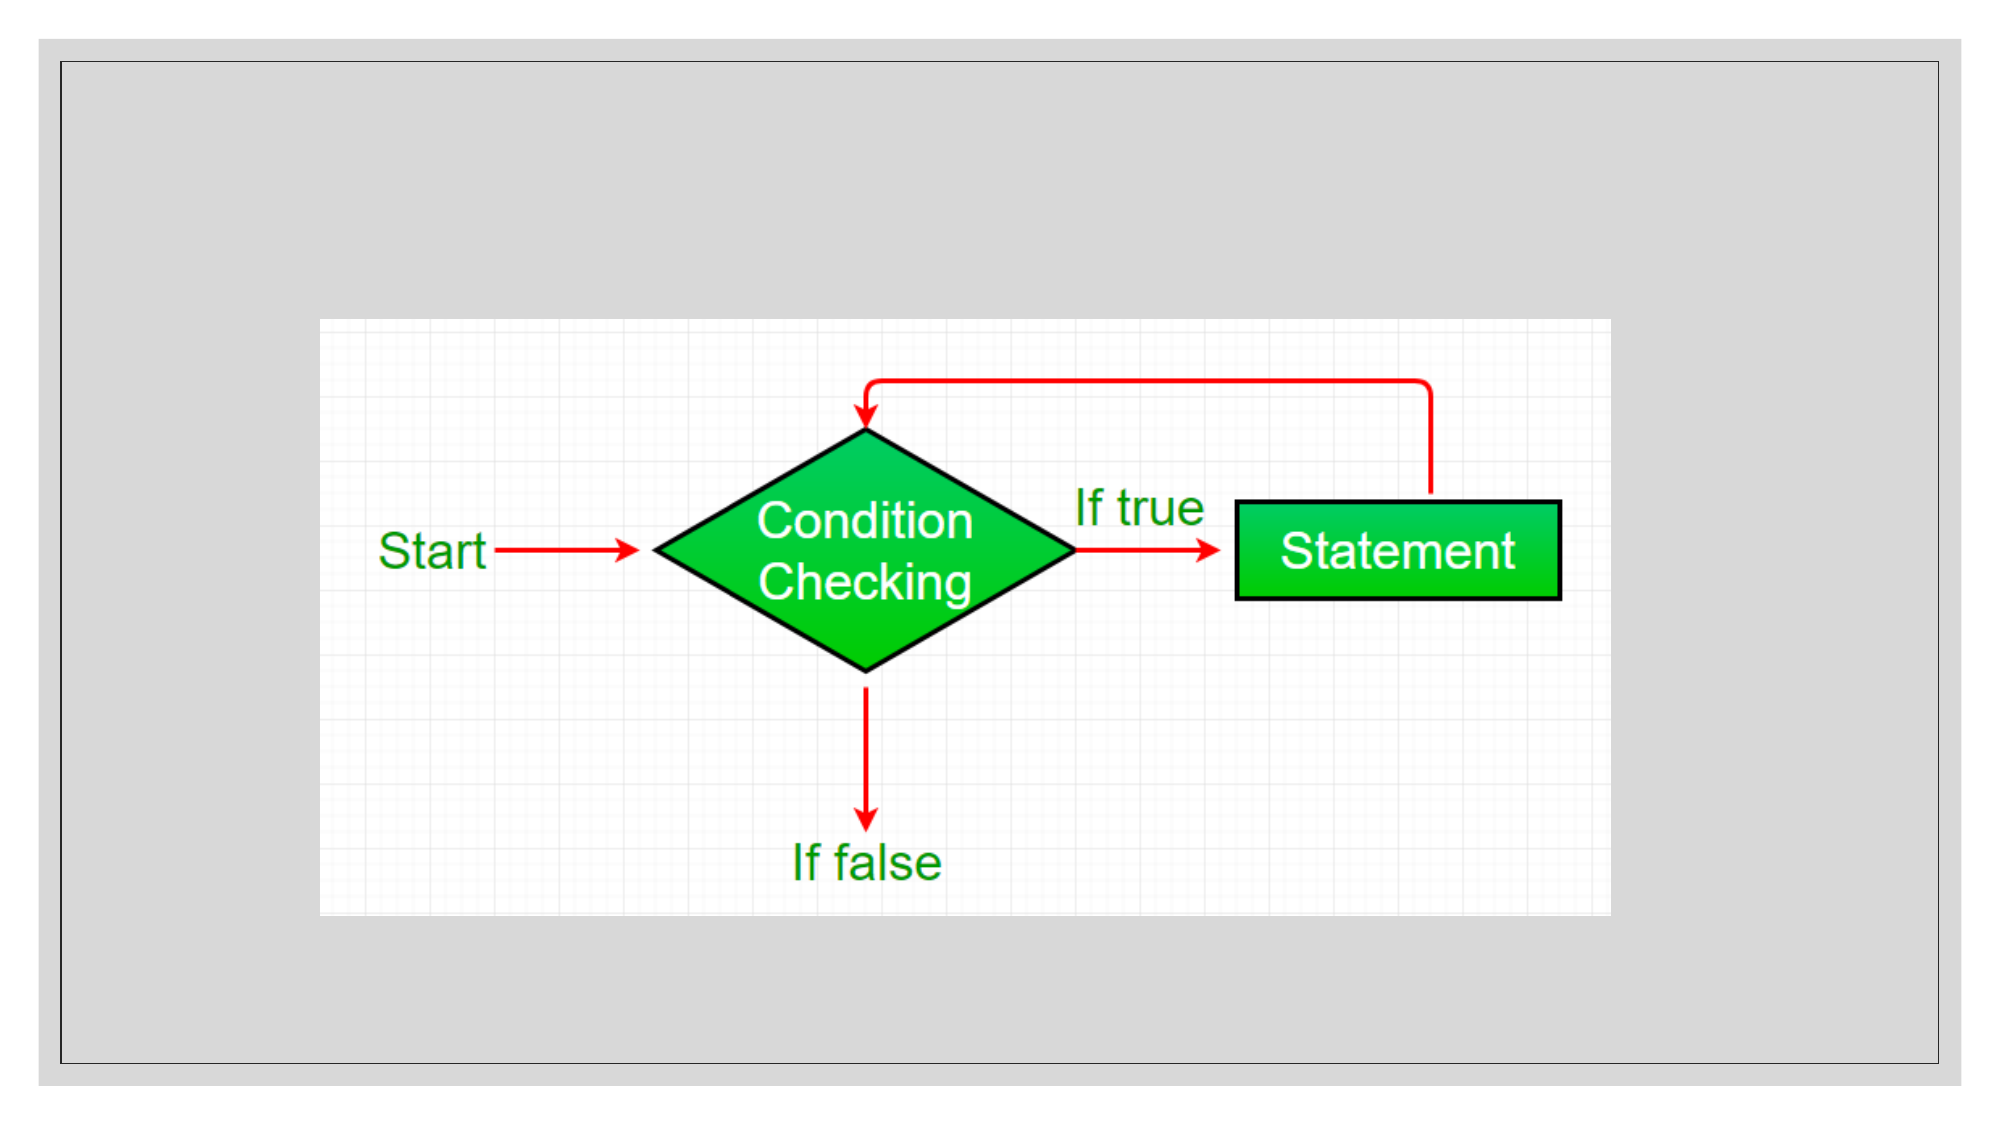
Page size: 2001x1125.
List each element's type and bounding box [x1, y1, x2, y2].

picture [319, 318, 1611, 916]
